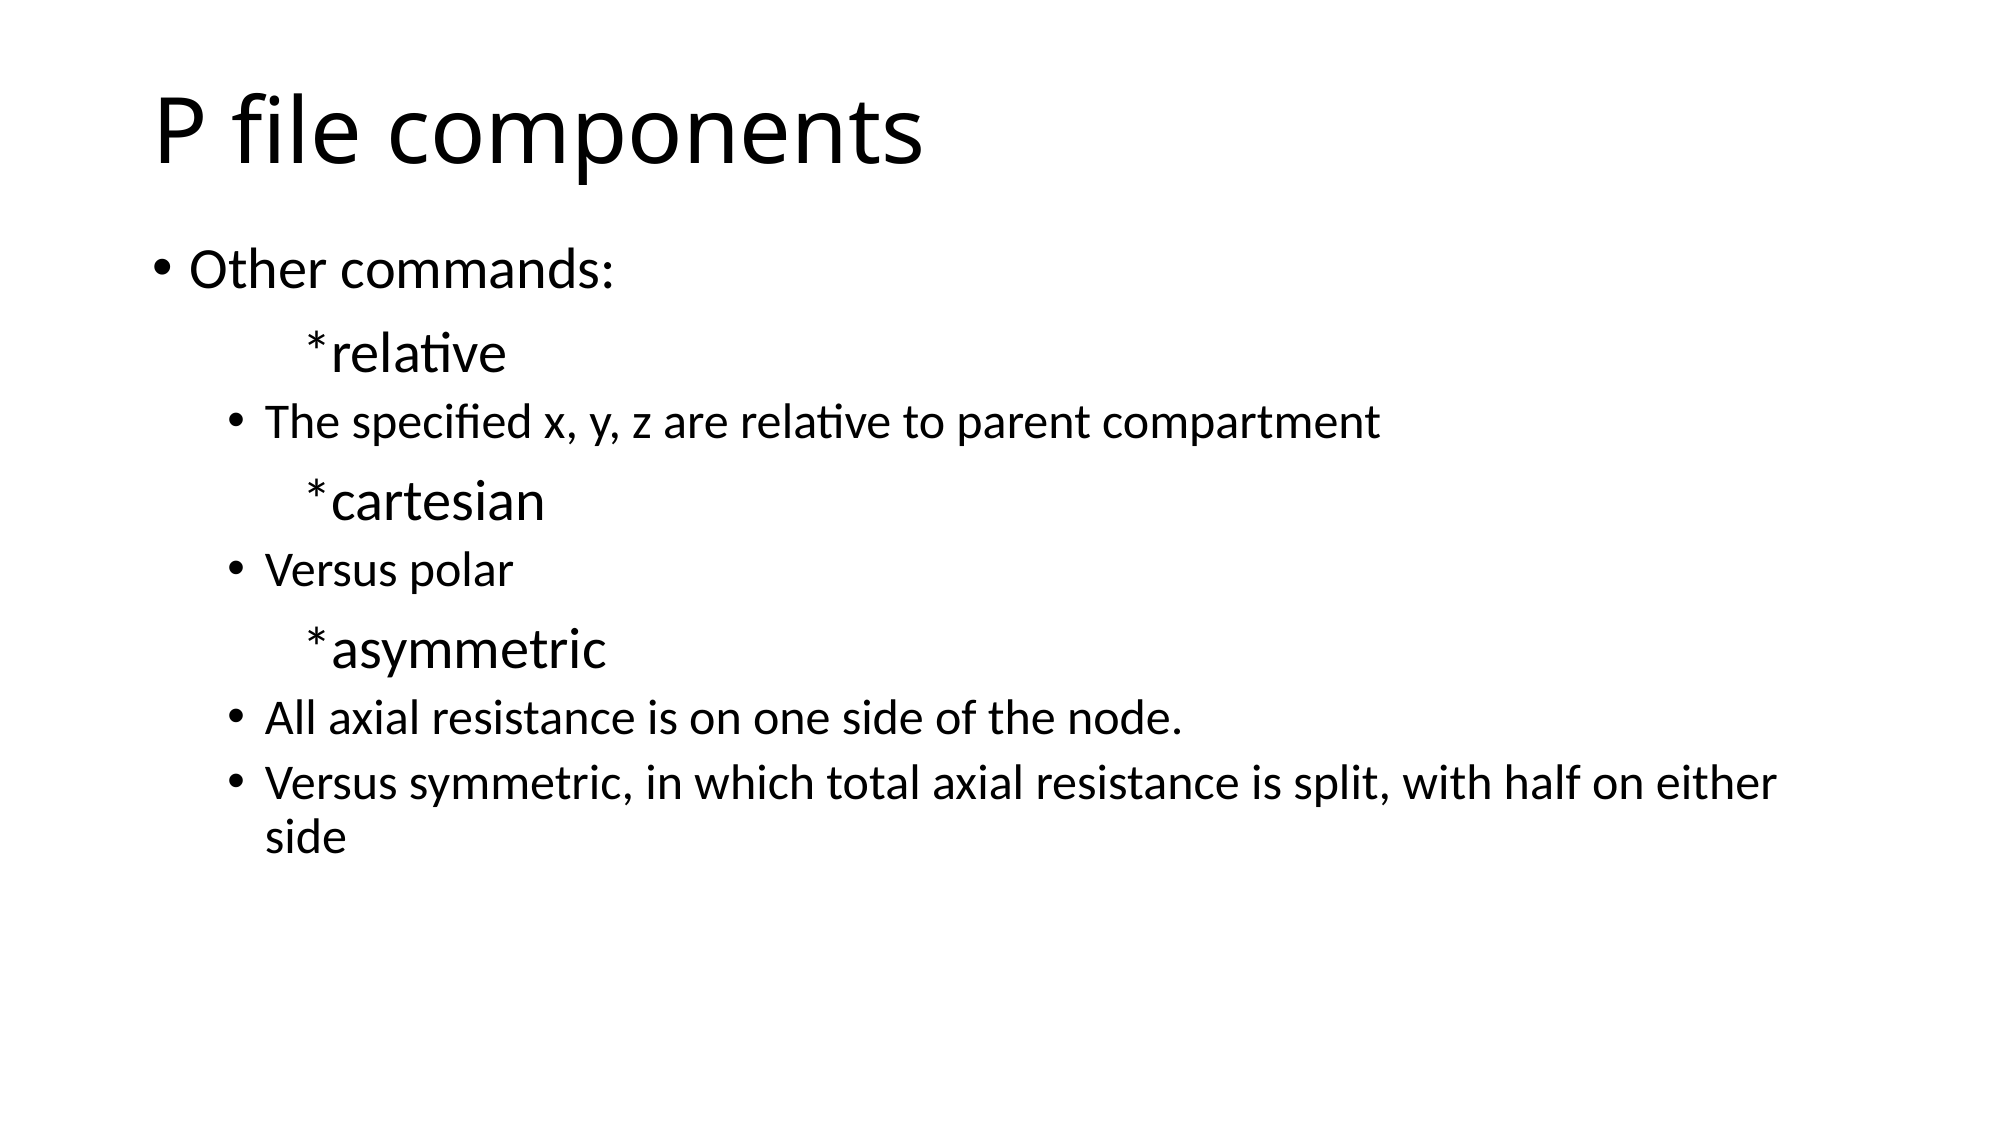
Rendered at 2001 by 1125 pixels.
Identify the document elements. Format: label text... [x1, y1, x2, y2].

title P file components [137, 59, 1863, 209]
list Other commands: *relative The specified x, y, z are relative to parent compartment *cartesian Versus polar *asymmetric All axial resistance is on one side of the node. Versus symmetric, in which total axial resistance is split, with half on either side [137, 231, 1863, 1014]
